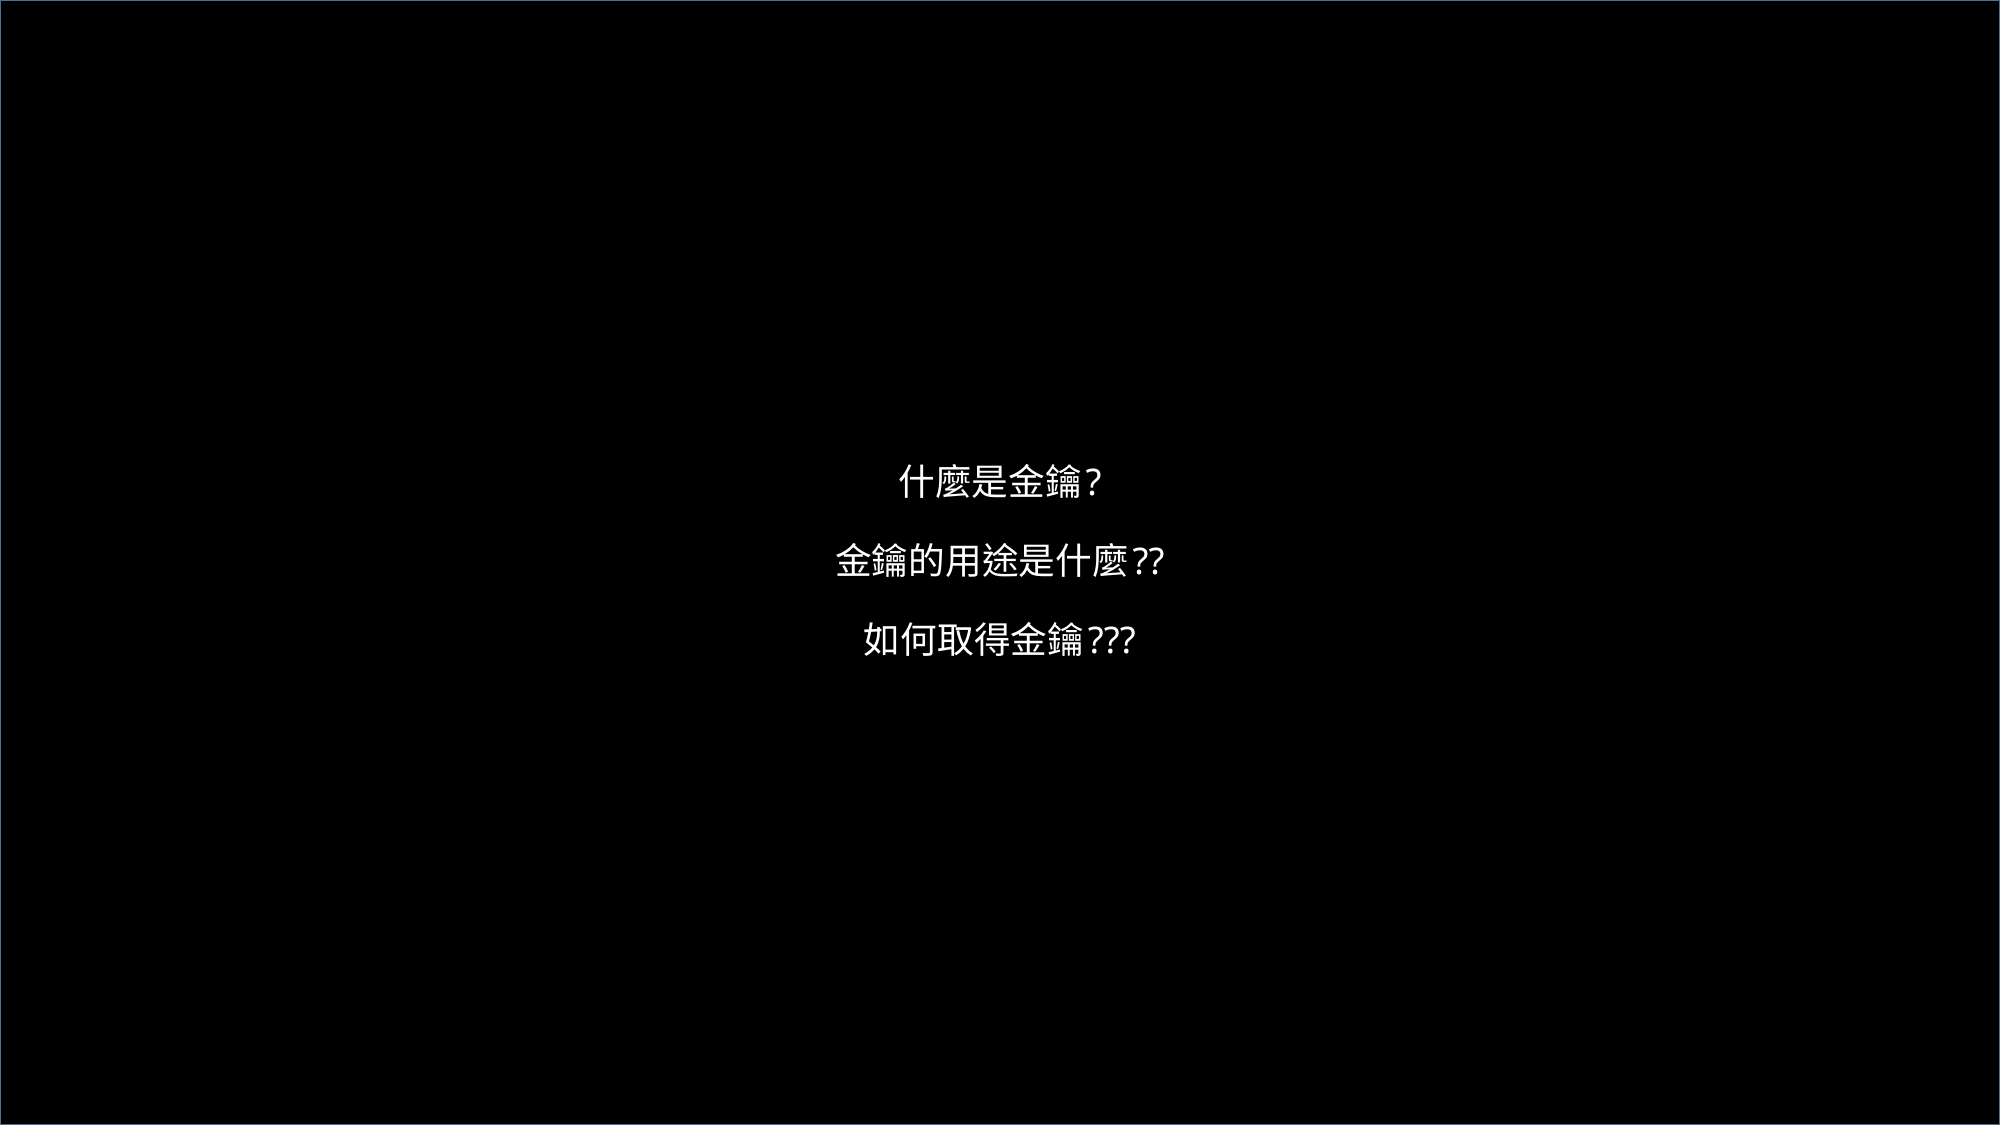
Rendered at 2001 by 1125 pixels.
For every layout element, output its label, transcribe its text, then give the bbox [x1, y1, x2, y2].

title 什麼是金鑰? 金鑰的用途是什麼?? 如何取得金鑰??? [137, 453, 1863, 672]
text_box [0, 0, 2000, 1125]
